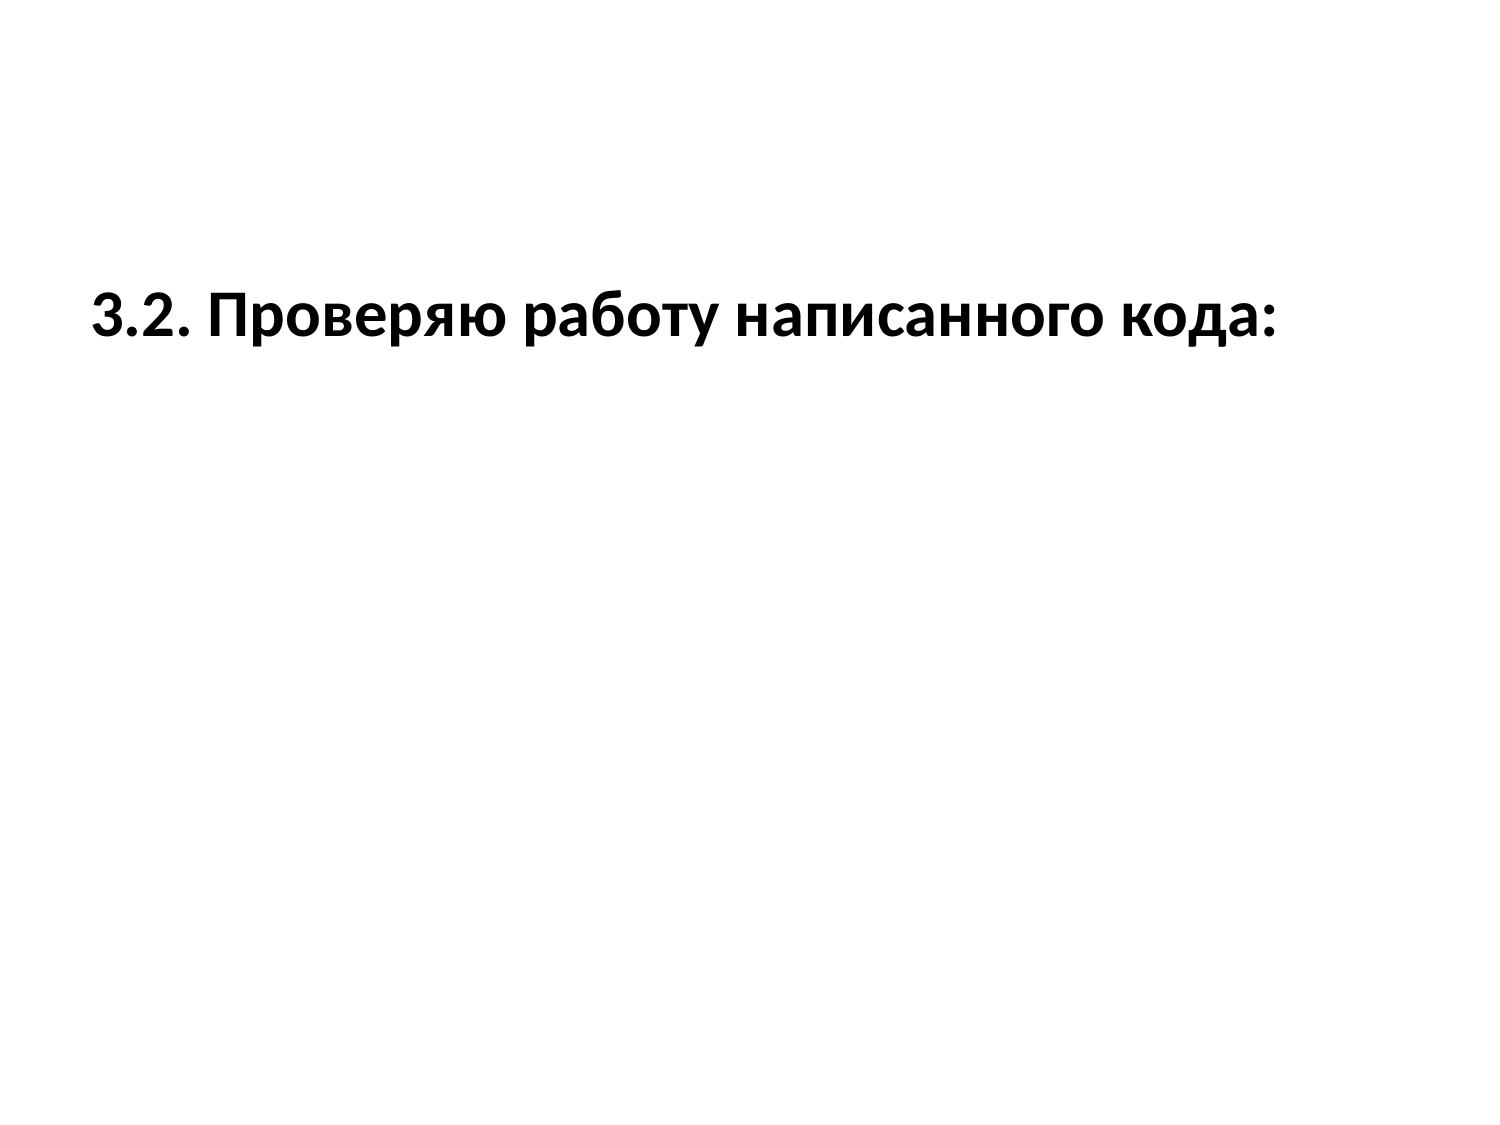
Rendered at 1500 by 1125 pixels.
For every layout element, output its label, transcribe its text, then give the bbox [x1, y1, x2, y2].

list 3.2. Проверяю работу написанного кода: [75, 262, 1425, 1005]
